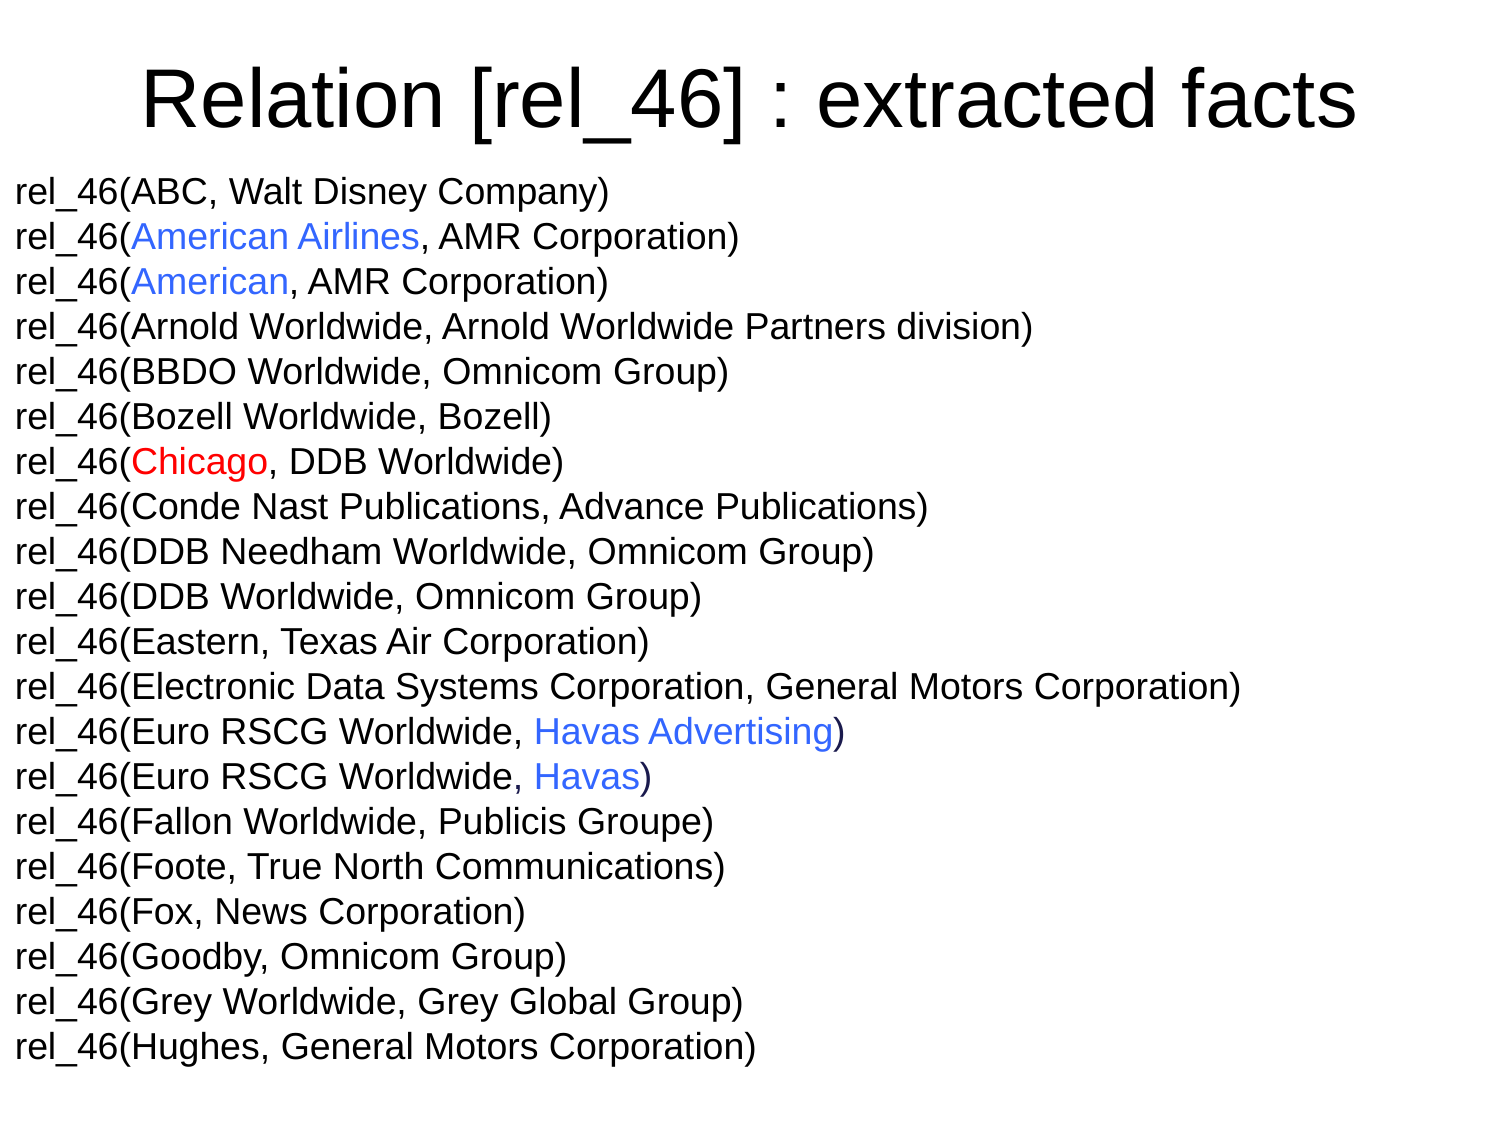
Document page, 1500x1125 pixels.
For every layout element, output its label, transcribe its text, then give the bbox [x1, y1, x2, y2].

text_box rel_46(ABC, Walt Disney Company) rel_46(American Airlines, AMR Corporation) rel_46(American, AMR Corporation) rel_46(Arnold Worldwide, Arnold Worldwide Partners division) rel_46(BBDO Worldwide, Omnicom Group) rel_46(Bozell Worldwide, Bozell) rel_46(Chicago, DDB Worldwide) rel_46(Conde Nast Publications, Advance Publications) rel_46(DDB Needham Worldwide, Omnicom Group) rel_46(DDB Worldwide, Omnicom Group) rel_46(Eastern, Texas Air Corporation) rel_46(Electronic Data Systems Corporation, General Motors Corporation) rel_46(Euro RSCG Worldwide, Havas Advertising) rel_46(Euro RSCG Worldwide, Havas) rel_46(Fallon Worldwide, Publicis Groupe) rel_46(Foote, True North Communications) rel_46(Fox, News Corporation) rel_46(Goodby, Omnicom Group) rel_46(Grey Worldwide, Grey Global Group) rel_46(Hughes, General Motors Corporation) [0, 159, 1500, 1005]
text_box Relation [rel_46] : extracted facts [0, 0, 1500, 159]
